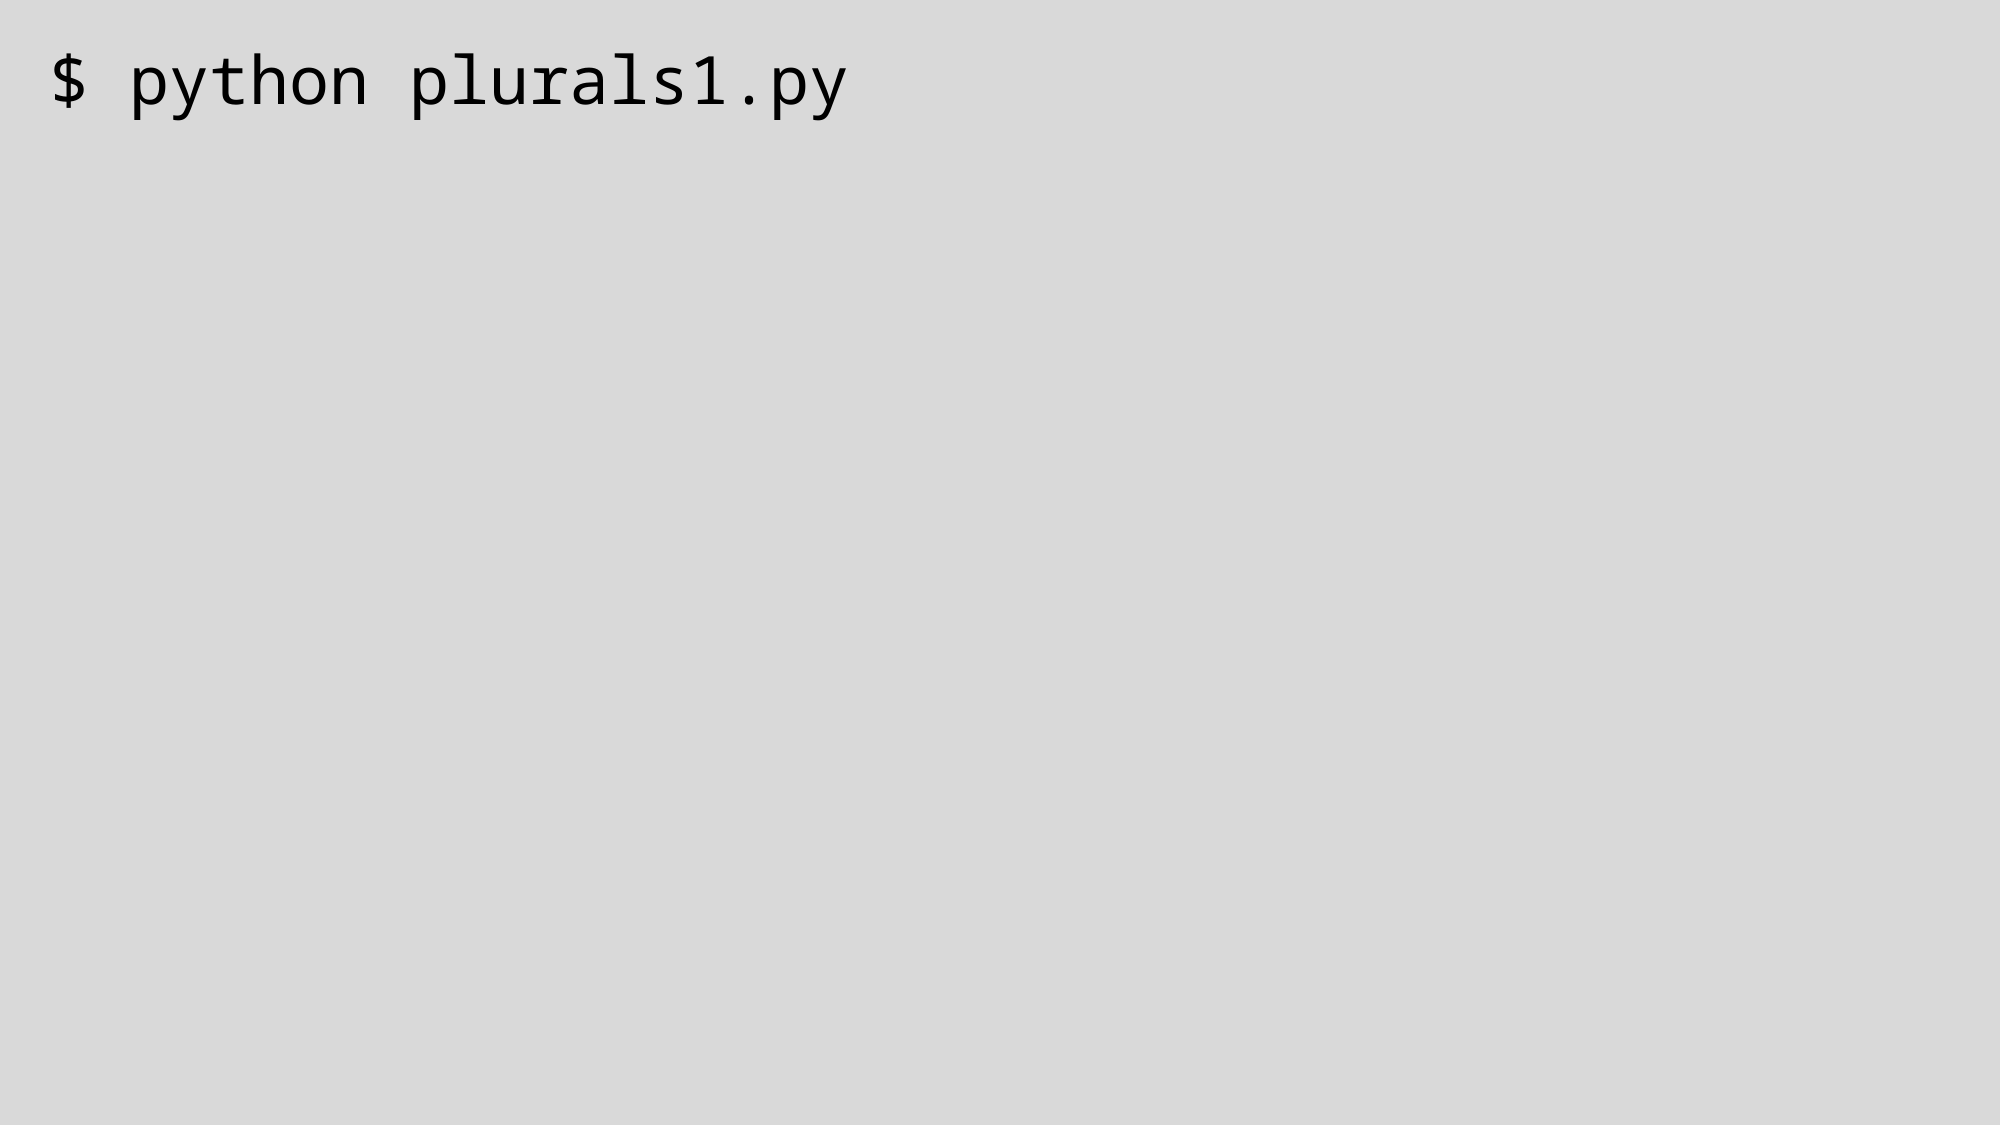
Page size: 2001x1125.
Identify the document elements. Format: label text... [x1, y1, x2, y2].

list $ python plurals1.py [34, 39, 1972, 1103]
